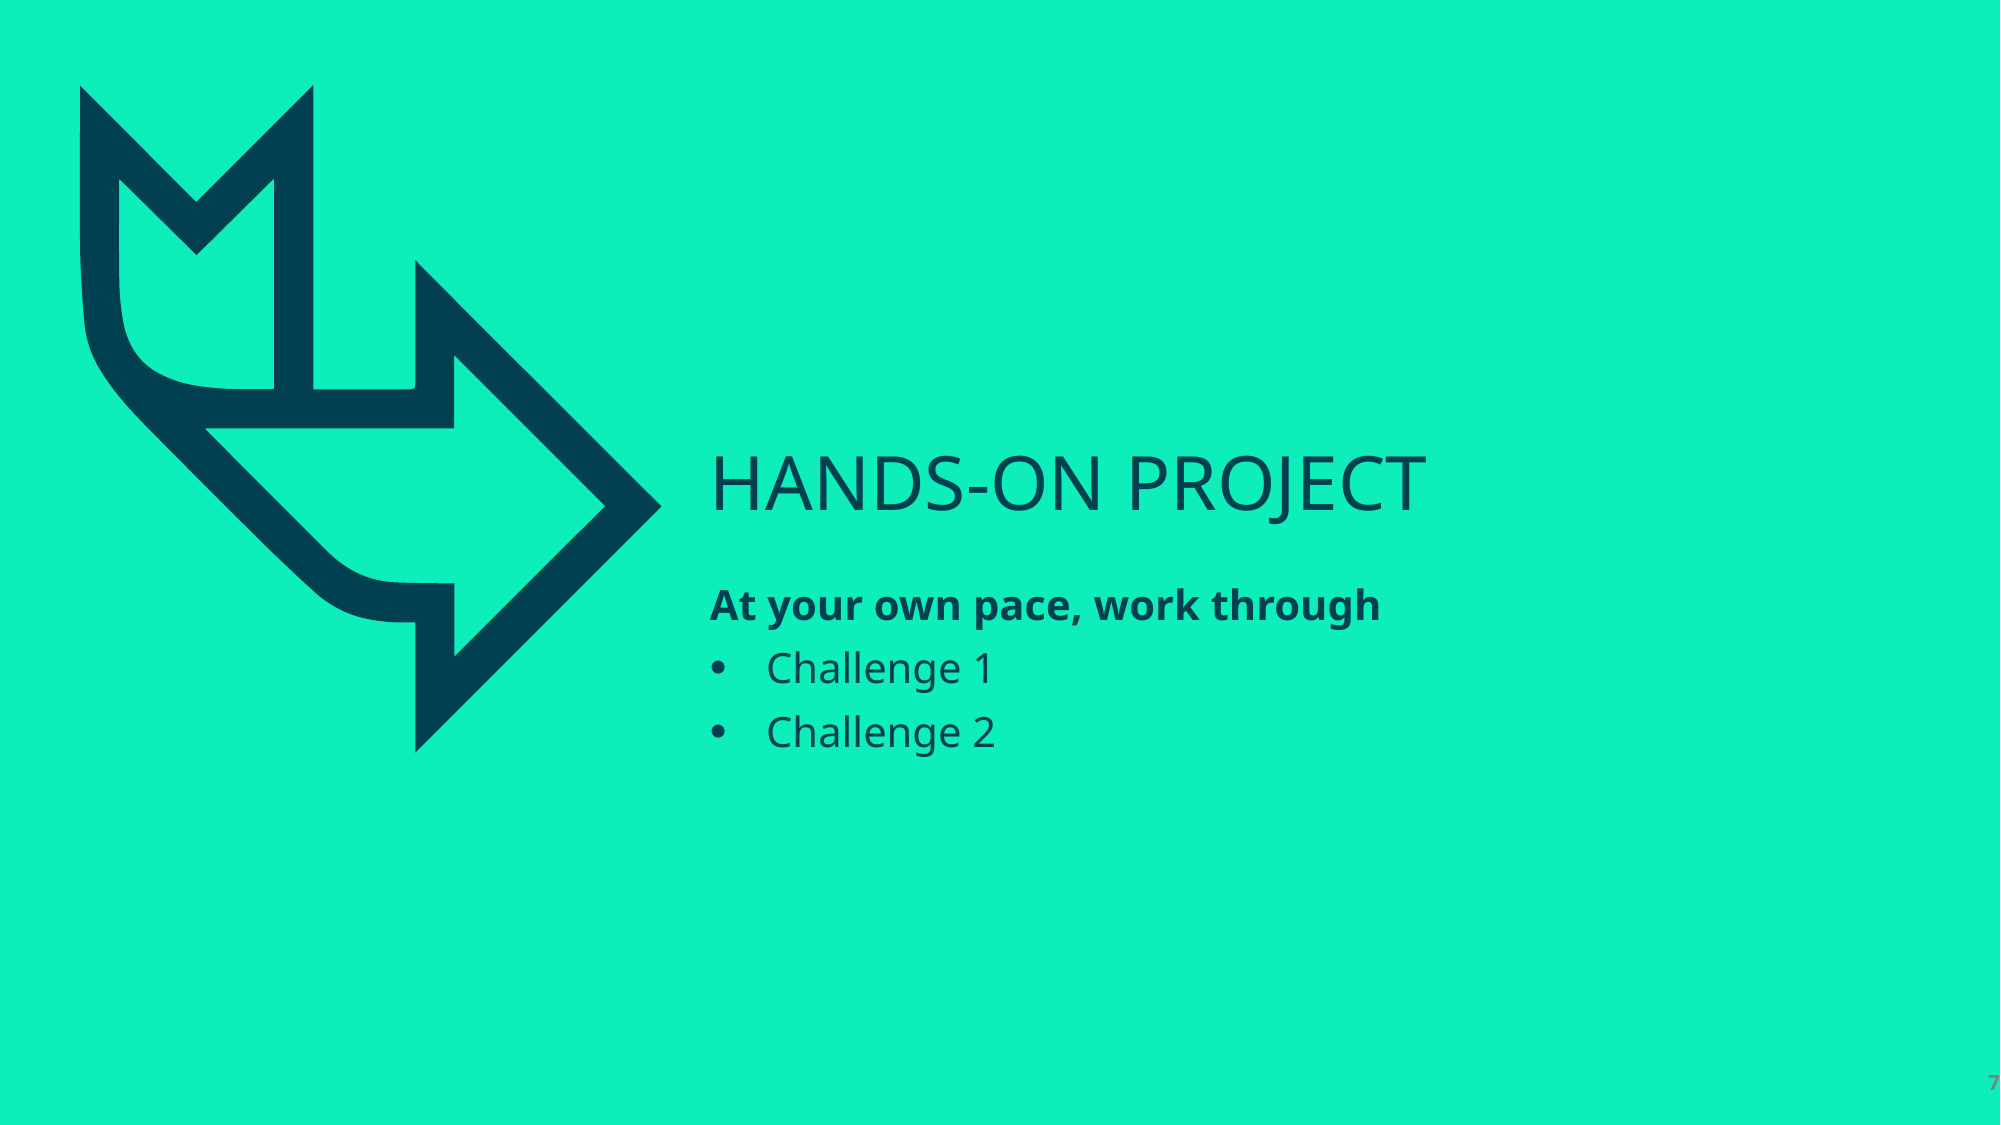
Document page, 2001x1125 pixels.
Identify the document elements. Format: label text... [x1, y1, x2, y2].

title HANDS-ON PROJECT [709, 56, 1937, 526]
list At your own pace, work through Challenge 1 Challenge 2 [709, 578, 1937, 1037]
slide_number 7 [1871, 1068, 2000, 1098]
